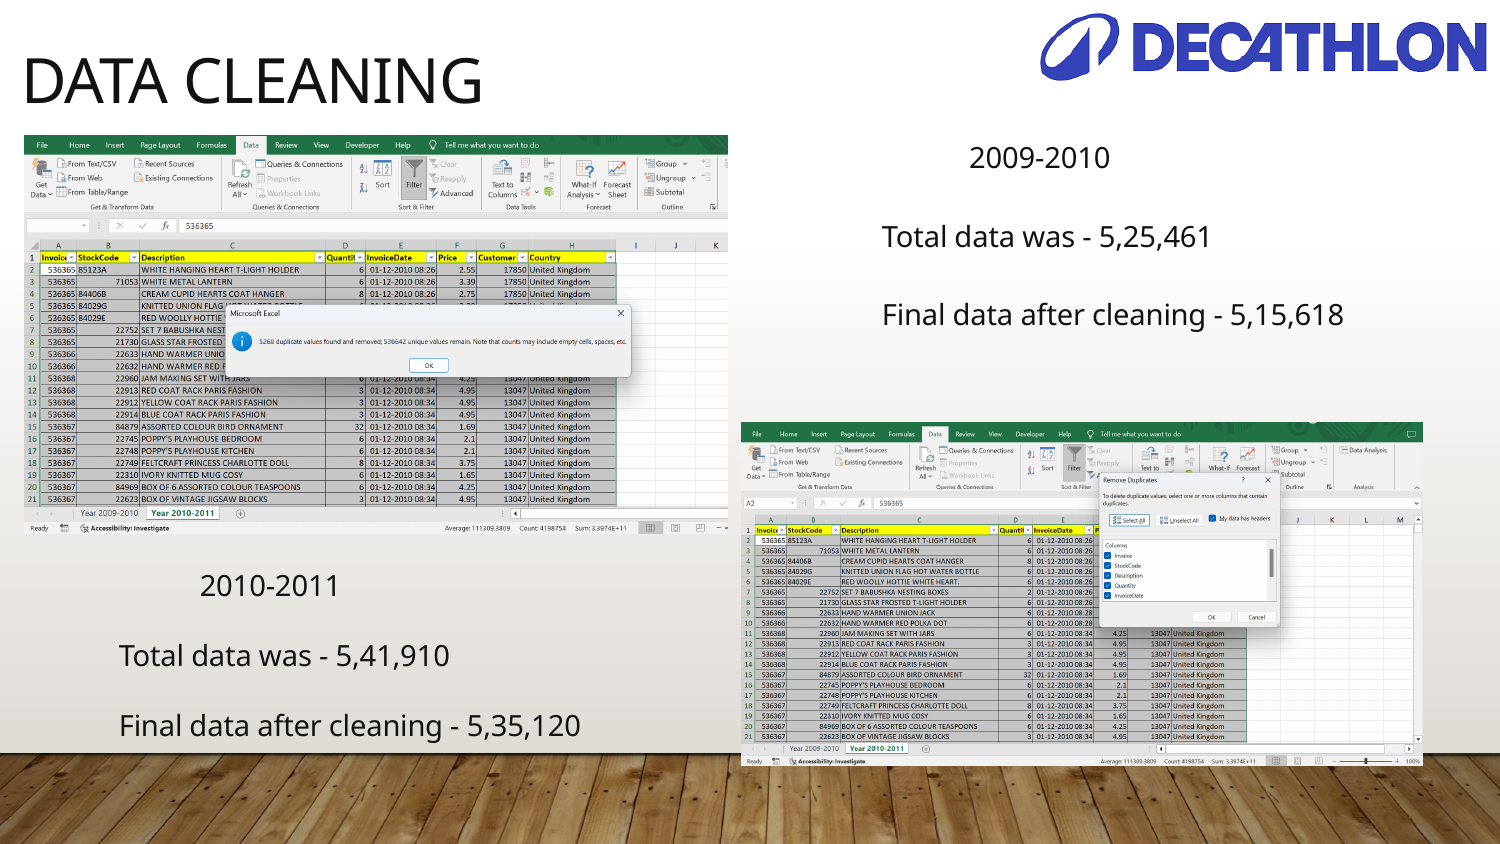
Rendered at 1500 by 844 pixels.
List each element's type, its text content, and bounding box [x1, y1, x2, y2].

text_box 2009-2010 Total data was - 5,25,461 Final data after cleaning - 5,15,618 [881, 134, 1374, 332]
text_box DATA CLEANING [21, 40, 485, 116]
text_box 2010-2011 Total data was - 5,41,910 Final data after cleaning - 5,35,120 [118, 541, 582, 835]
picture [0, 422, 1500, 844]
picture [24, 134, 728, 534]
picture [1026, 0, 1500, 94]
